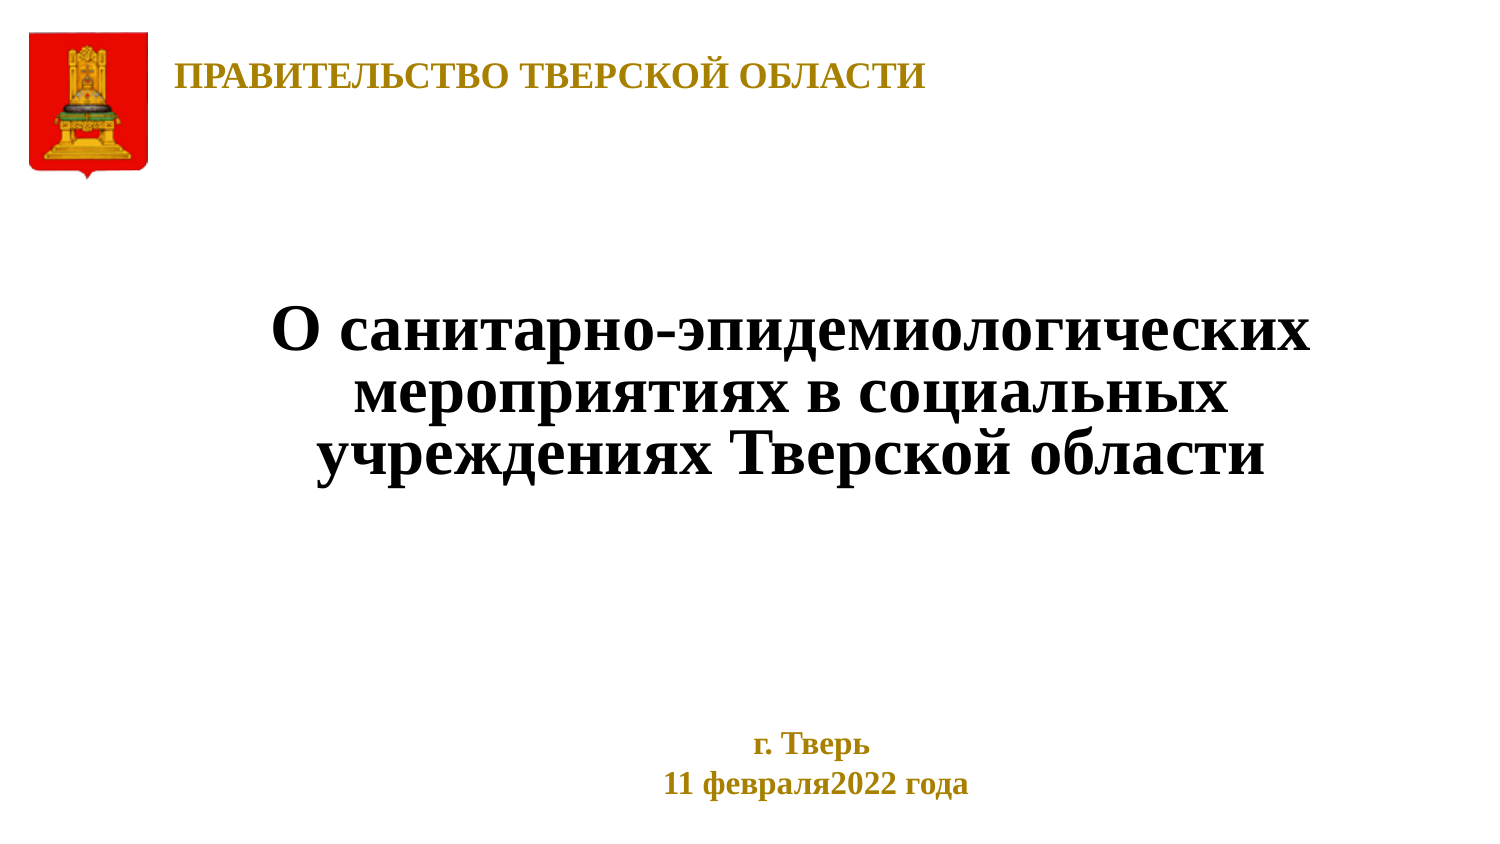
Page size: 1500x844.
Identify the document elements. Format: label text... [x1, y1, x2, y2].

text_box г. Тверь 11 февраля2022 года [378, 714, 1254, 809]
text_box ПРАВИТЕЛЬСТВО ТВЕРСКОЙ ОБЛАСТИ [159, 43, 1029, 153]
picture [29, 31, 148, 182]
text_box О санитарно-эпидемиологических мероприятиях в социальных учреждениях Тверской области [195, 172, 1388, 708]
